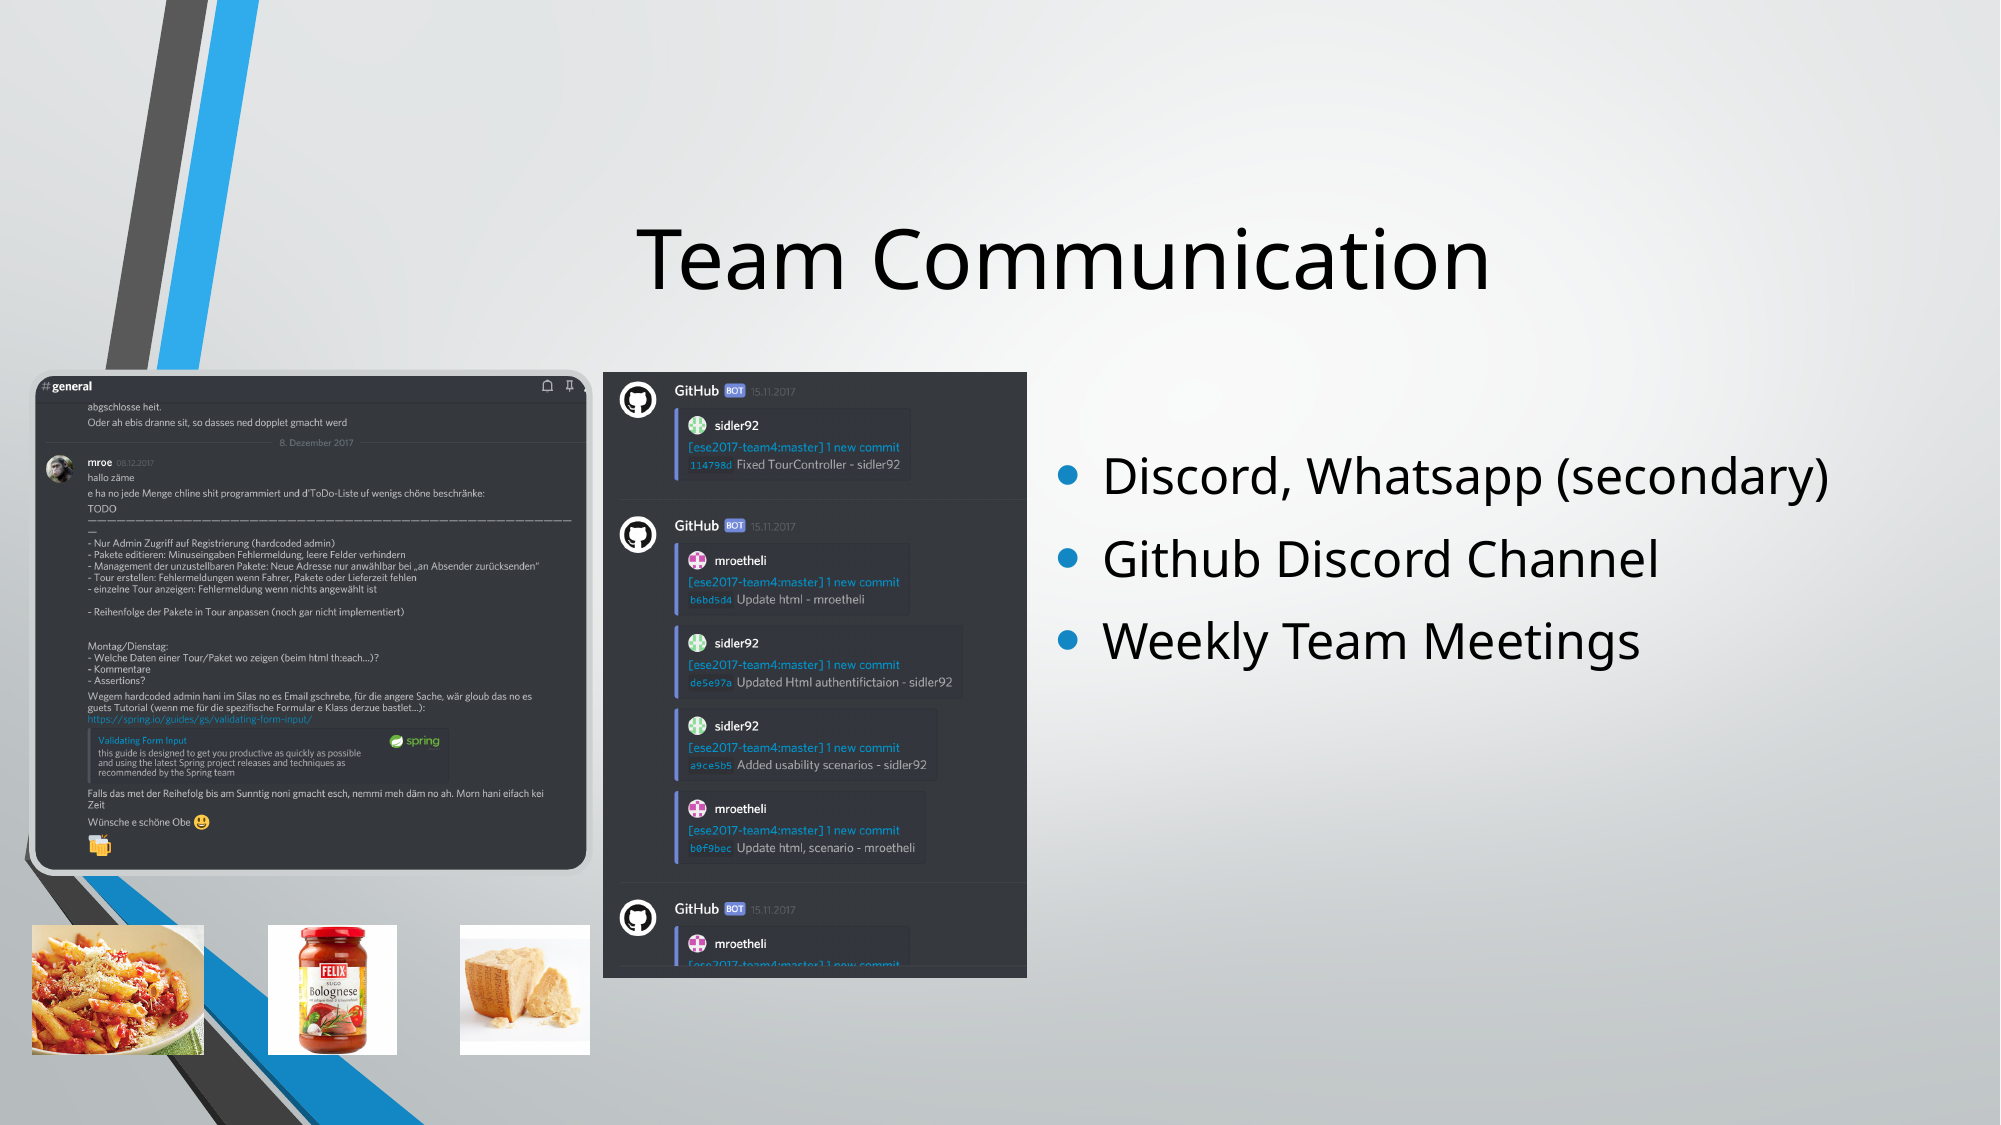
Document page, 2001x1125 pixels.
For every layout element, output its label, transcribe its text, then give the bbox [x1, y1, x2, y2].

picture [32, 925, 205, 1055]
picture [267, 925, 397, 1055]
list Discord, Whatsapp (secondary) Github Discord Channel Weekly Team Meetings [1040, 437, 1941, 950]
title Team Communication [243, 112, 1887, 400]
picture [32, 372, 590, 873]
picture [603, 372, 1027, 978]
picture [460, 925, 590, 1055]
